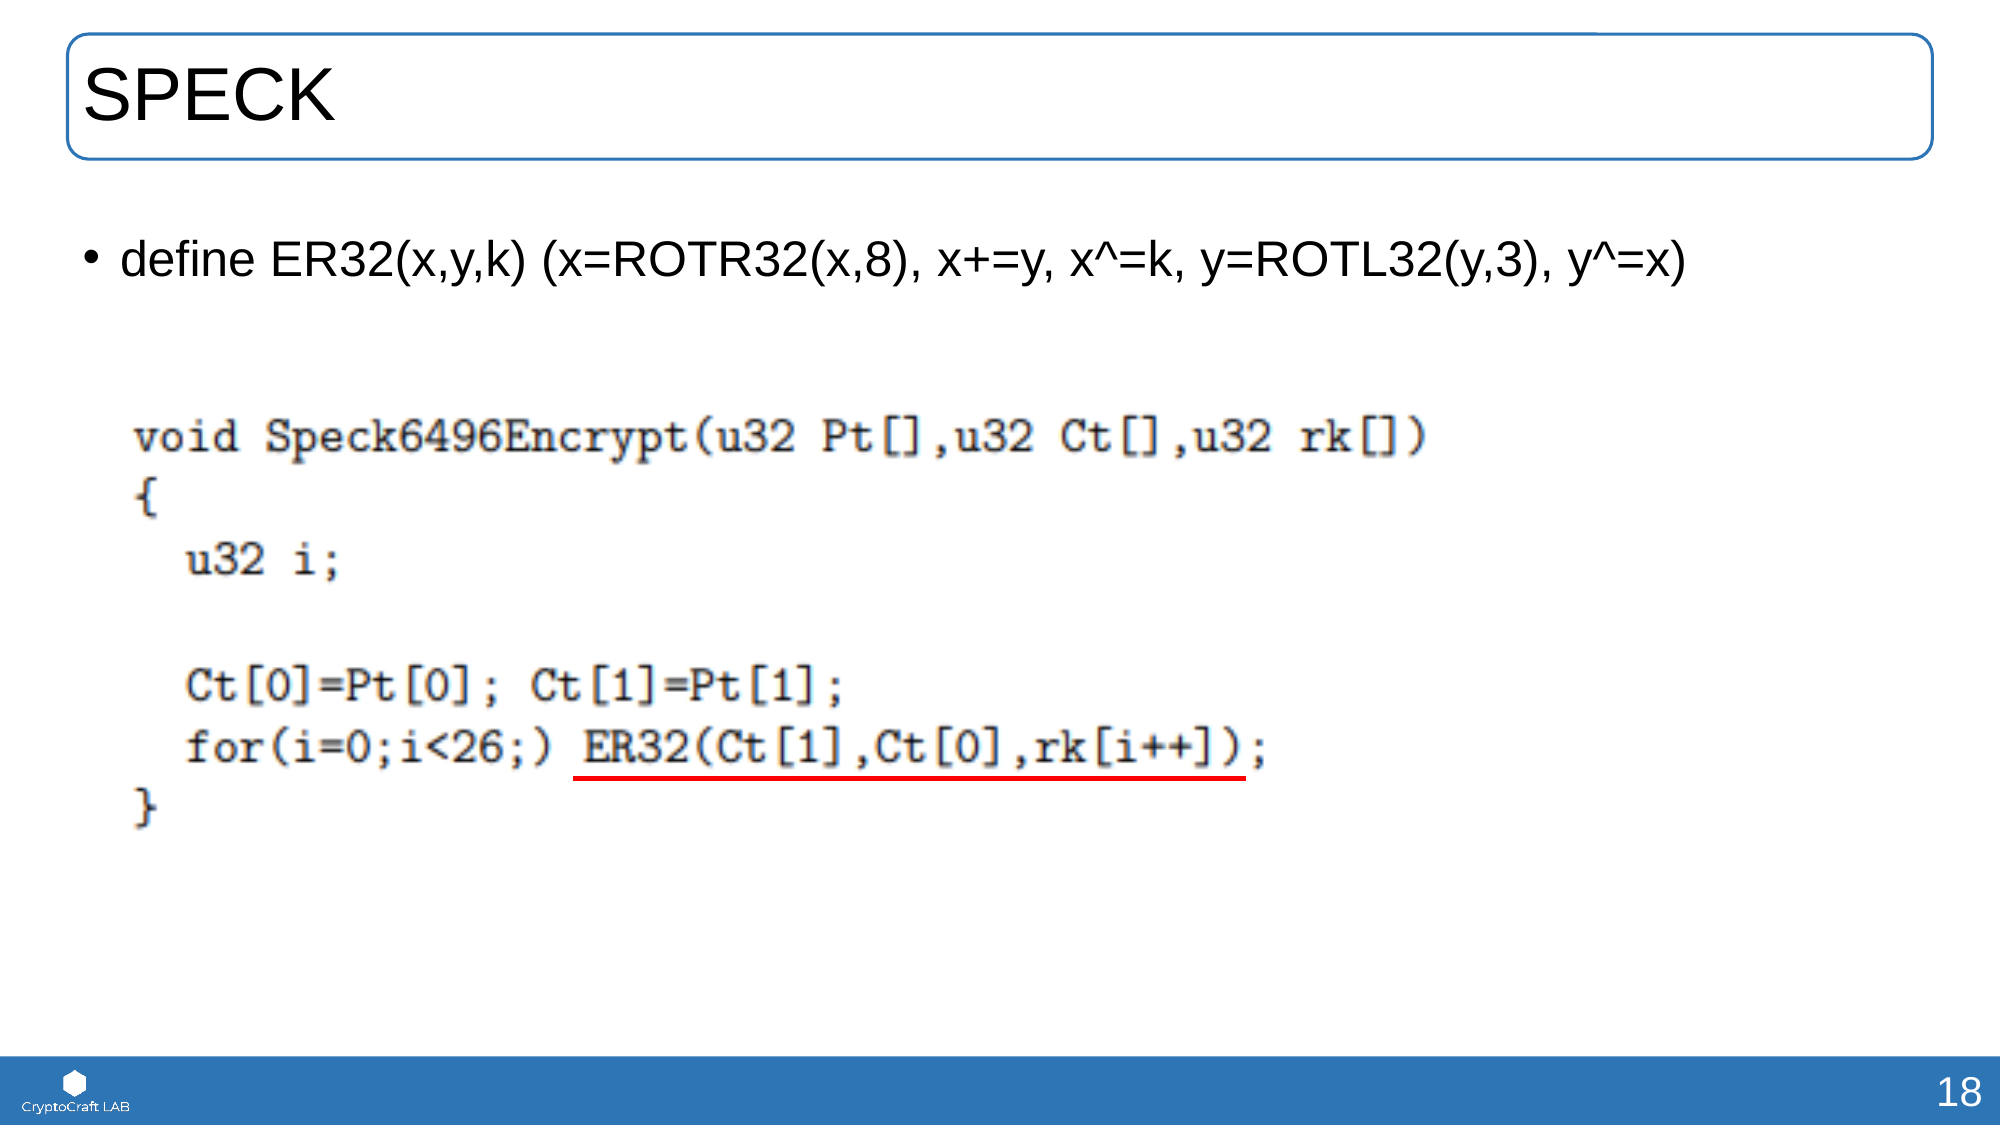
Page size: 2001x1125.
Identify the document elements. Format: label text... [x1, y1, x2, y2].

title SPECK [67, 34, 1933, 160]
list define ER32(x,y,k) (x=ROTR32(x,8), x+=y, x^=k, y=ROTL32(y,3), y^=x) [67, 189, 1933, 1019]
picture [13, 1061, 138, 1123]
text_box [93, 365, 1526, 857]
